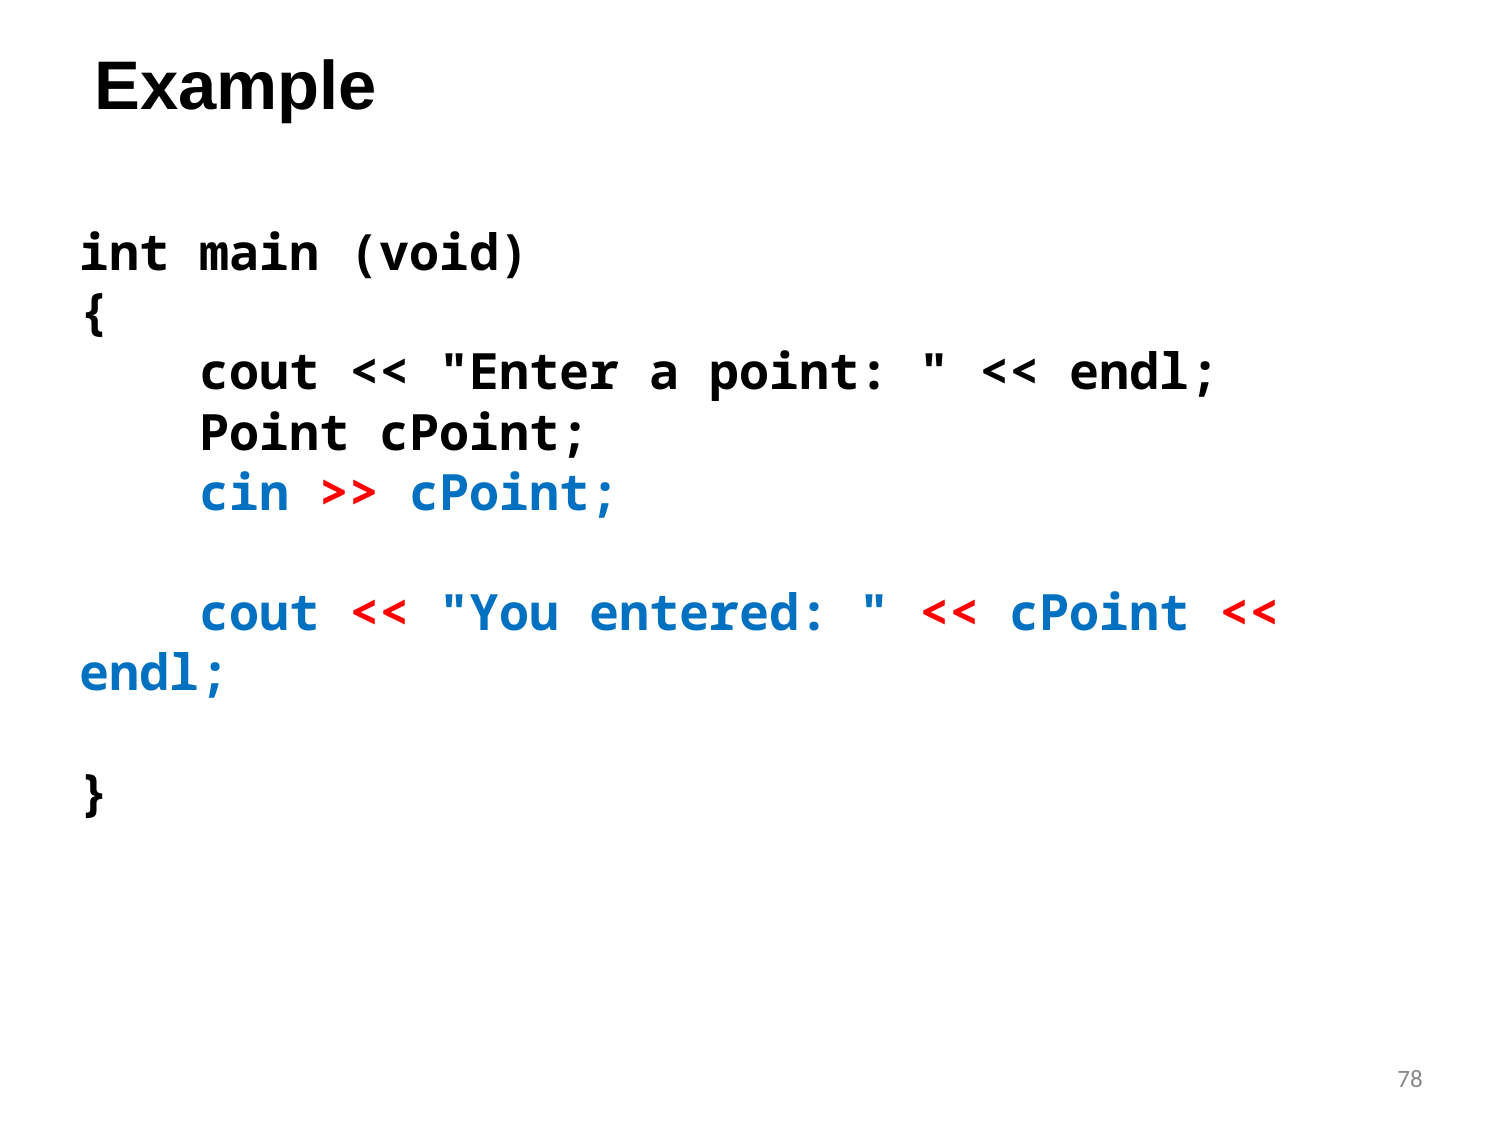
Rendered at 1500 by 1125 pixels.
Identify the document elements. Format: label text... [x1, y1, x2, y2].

slide_number ‹#› [1087, 1047, 1438, 1108]
text_box int main (void) { cout << "Enter a point: " << endl; Point cPoint; cin >> cPoint; cout << "You entered: " << cPoint << endl; } [64, 212, 1438, 828]
title Example [79, 14, 1417, 151]
